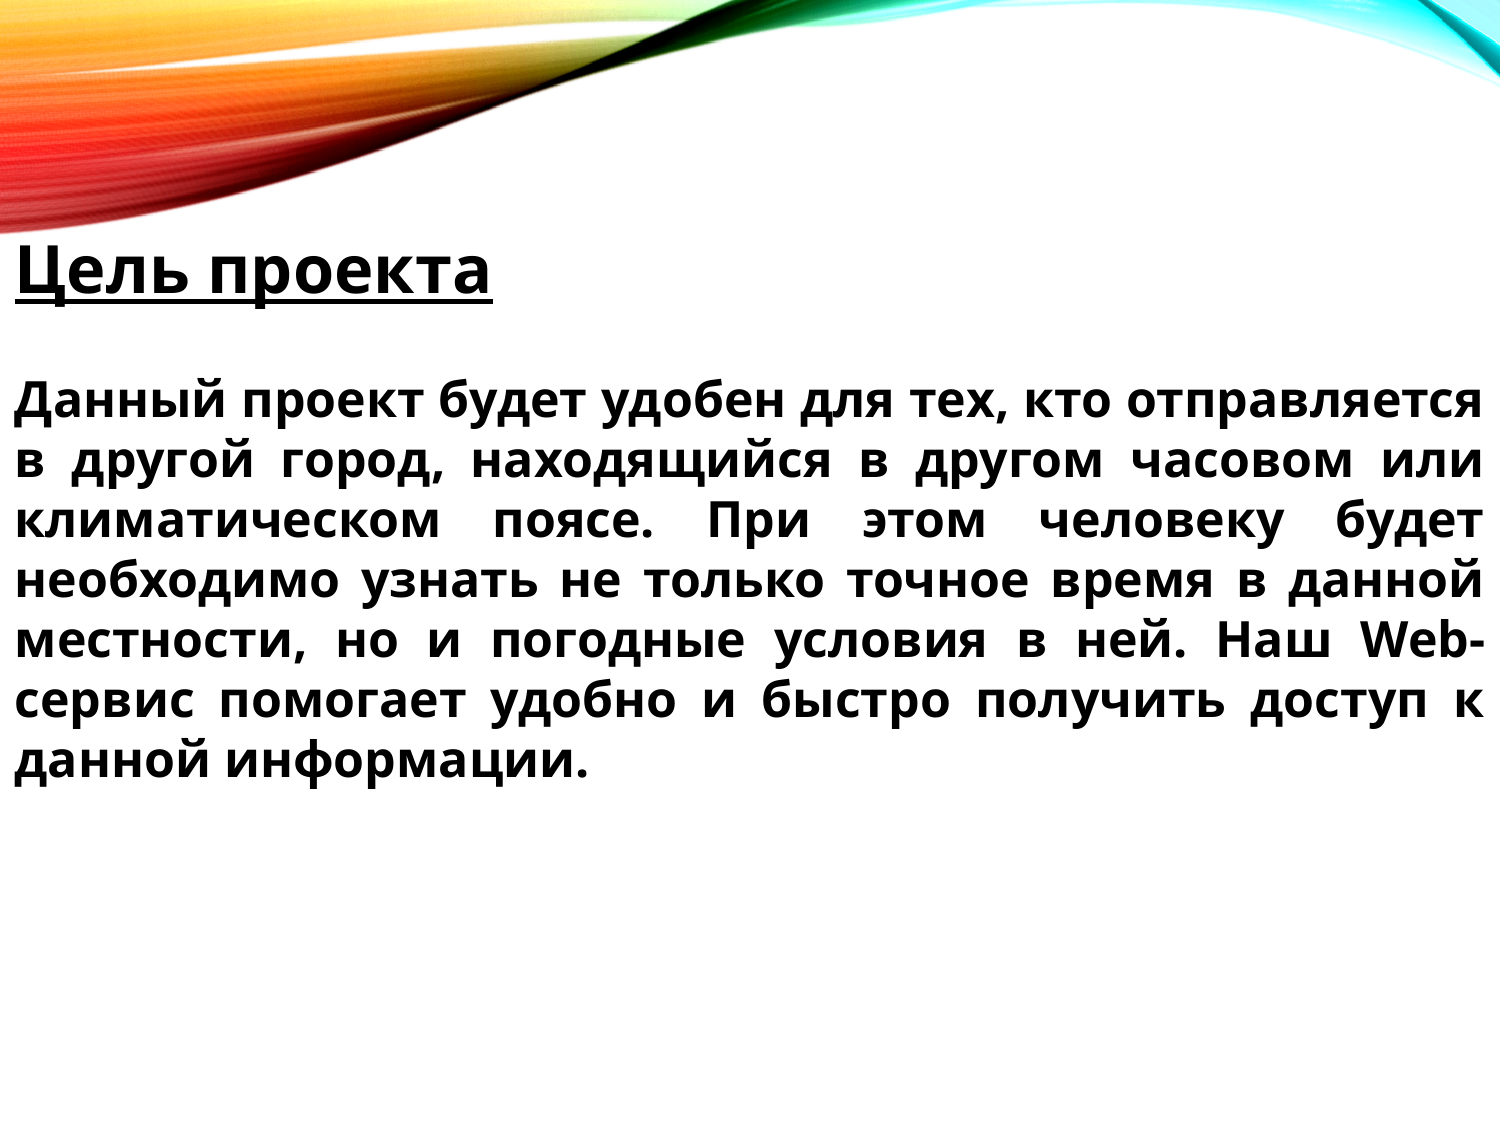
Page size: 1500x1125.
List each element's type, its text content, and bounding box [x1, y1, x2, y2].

picture [0, 0, 1500, 219]
text_box Цель проекта Данный проект будет удобен для тех, кто отправляется в другой город, находящийся в другом часовом или климатическом поясе. При этом человеку будет необходимо узнать не только точное время в данной местности, но и погодные условия в ней. Наш Web-сервис помогает удобно и быстро получить доступ к данной информации. [0, 219, 1500, 795]
